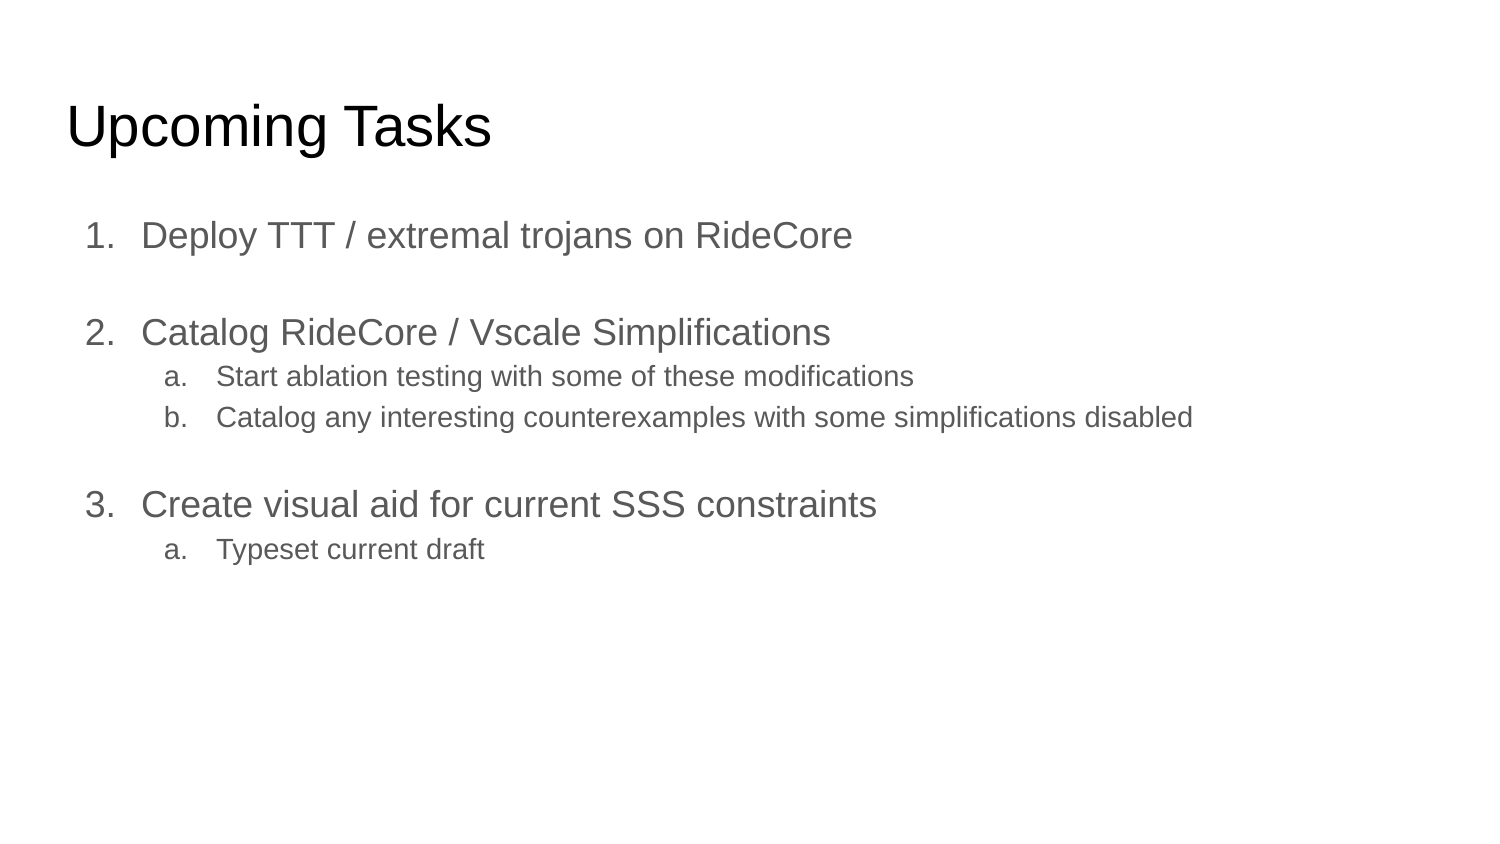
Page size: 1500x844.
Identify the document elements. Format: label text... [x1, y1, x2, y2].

list Deploy TTT / extremal trojans on RideCore Catalog RideCore / Vscale Simplifications Start ablation testing with some of these modifications Catalog any interesting counterexamples with some simplifications disabled Create visual aid for current SSS constraints Typeset current draft [51, 189, 1449, 750]
title Upcoming Tasks [51, 72, 1449, 167]
